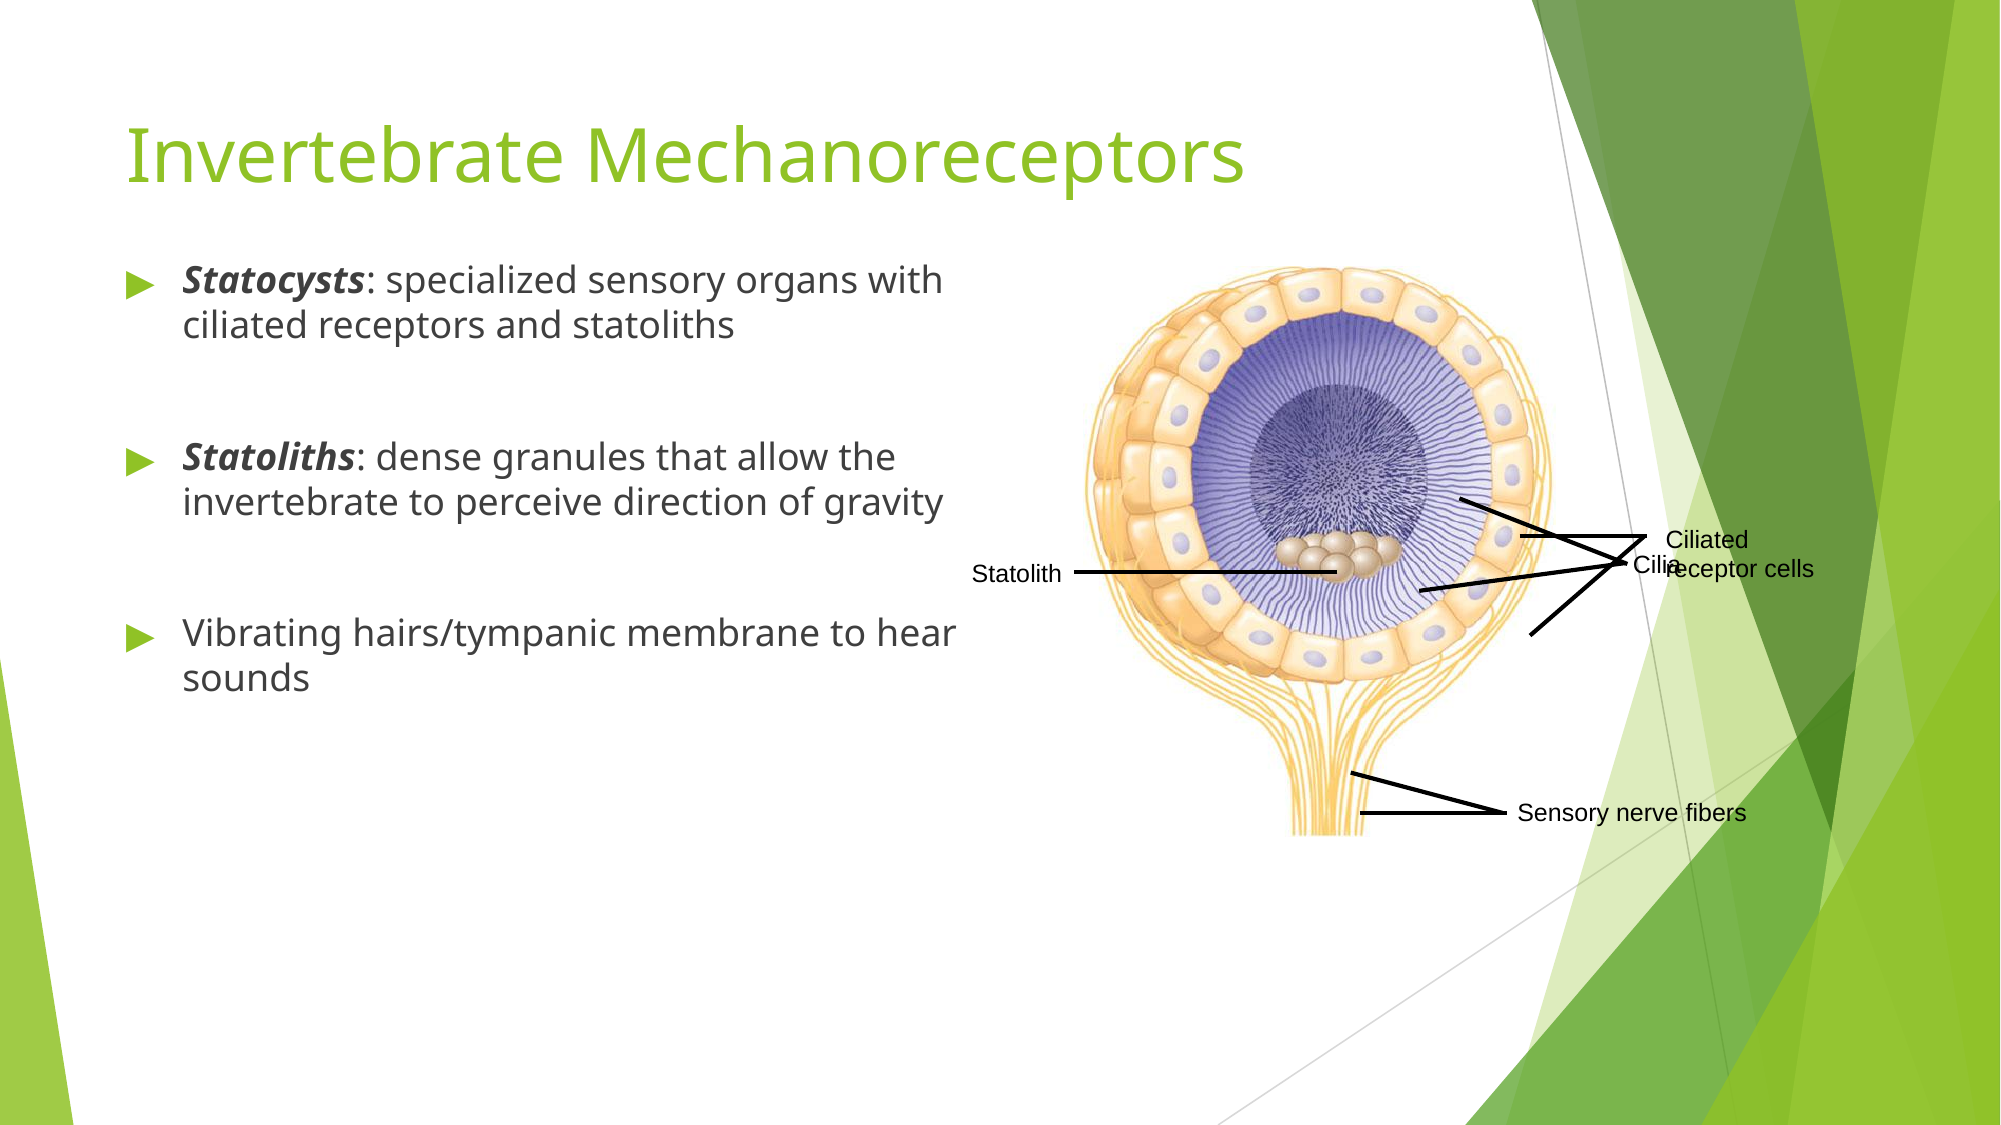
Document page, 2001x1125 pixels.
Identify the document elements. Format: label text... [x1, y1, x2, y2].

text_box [952, 266, 1842, 838]
title Invertebrate Mechanoreceptors [111, 99, 1522, 265]
list Statocysts: specialized sensory organs with ciliated receptors and statoliths Statoliths: dense granules that allow the invertebrate to perceive direction of gravity Vibrating hairs/tympanic membrane to hear sounds [111, 248, 1000, 885]
